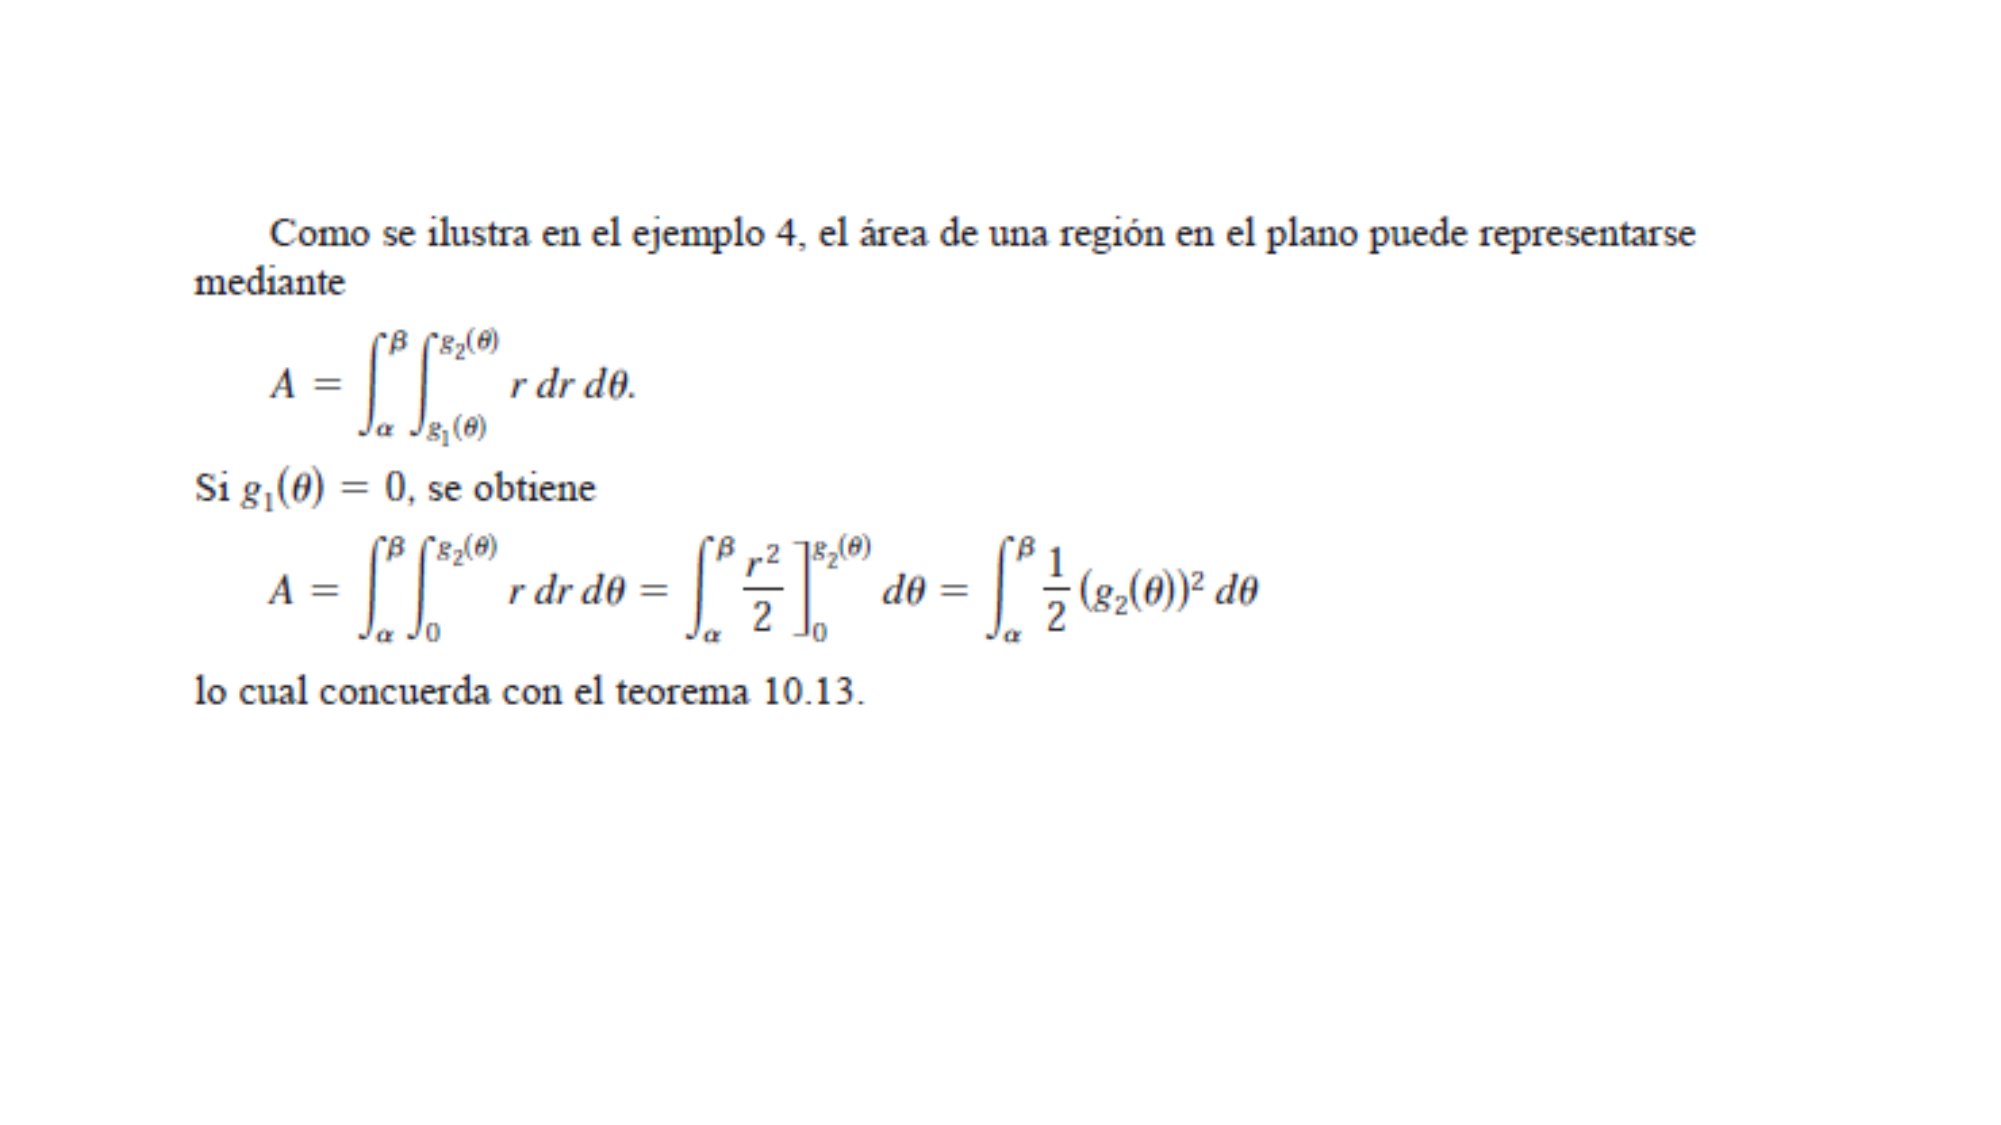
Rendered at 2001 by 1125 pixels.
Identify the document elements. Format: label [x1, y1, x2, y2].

picture [184, 206, 1715, 743]
